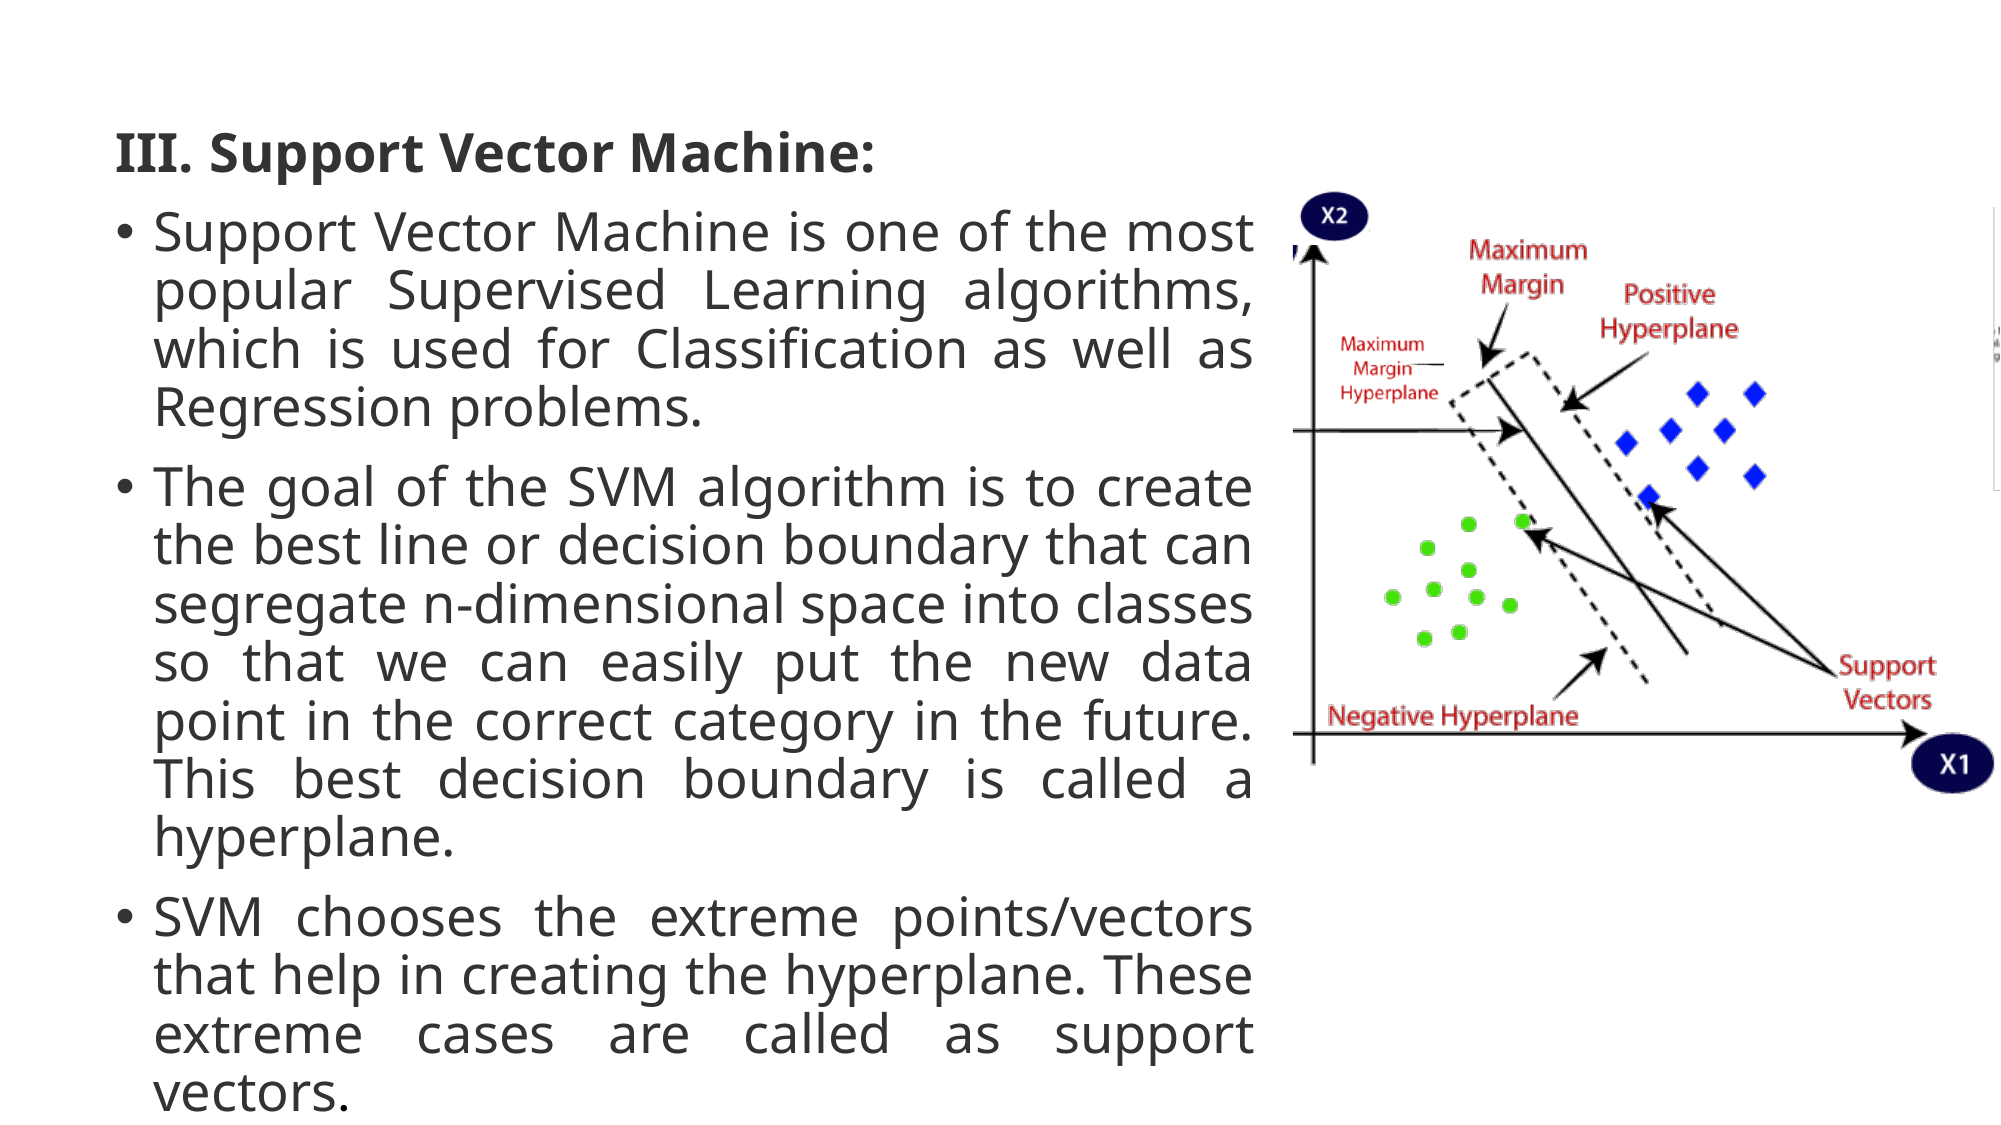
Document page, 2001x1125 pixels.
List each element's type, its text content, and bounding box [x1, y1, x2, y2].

list Support Vector Machine: Support Vector Machine is one of the most popular Supervised Learning algorithms, which is used for Classification as well as Regression problems. The goal of the SVM algorithm is to create the best line or decision boundary that can segregate n-dimensional space into classes so that we can easily put the new data point in the correct category in the future. This best decision boundary is called a hyperplane. SVM chooses the extreme points/vectors that help in creating the hyperplane. These extreme cases are called as support vectors. [100, 117, 1271, 1037]
picture [1292, 184, 2000, 800]
